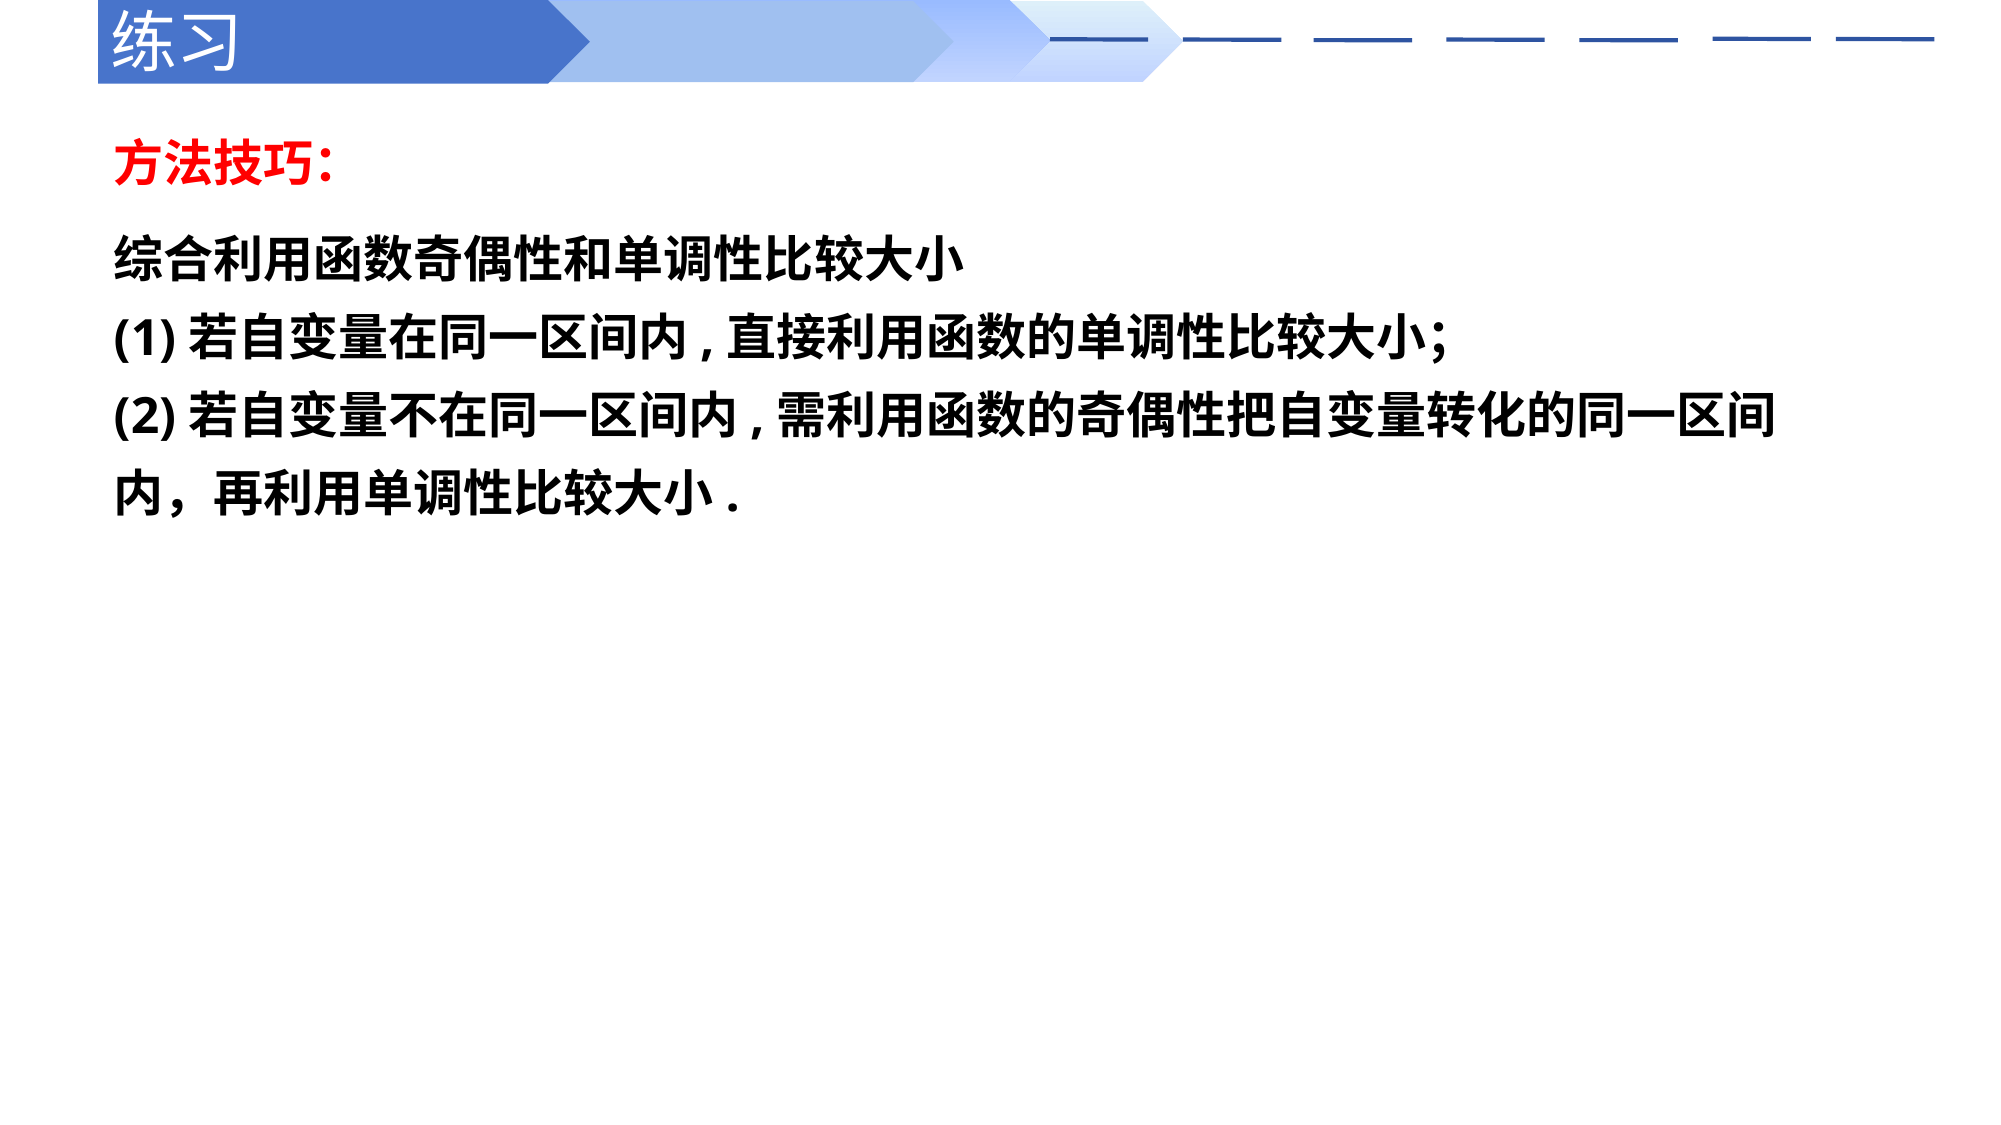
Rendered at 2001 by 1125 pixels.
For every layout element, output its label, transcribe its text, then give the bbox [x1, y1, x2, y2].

text_box 方法技巧： 综合利用函数奇偶性和单调性比较大小 (1)若自变量在同一区间内,直接利用函数的单调性比较大小； (2)若自变量不在同一区间内,需利用函数的奇偶性把自变量转化的同一区间内，再利用单调性比较大小. [98, 89, 1793, 529]
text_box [94, 0, 1935, 89]
